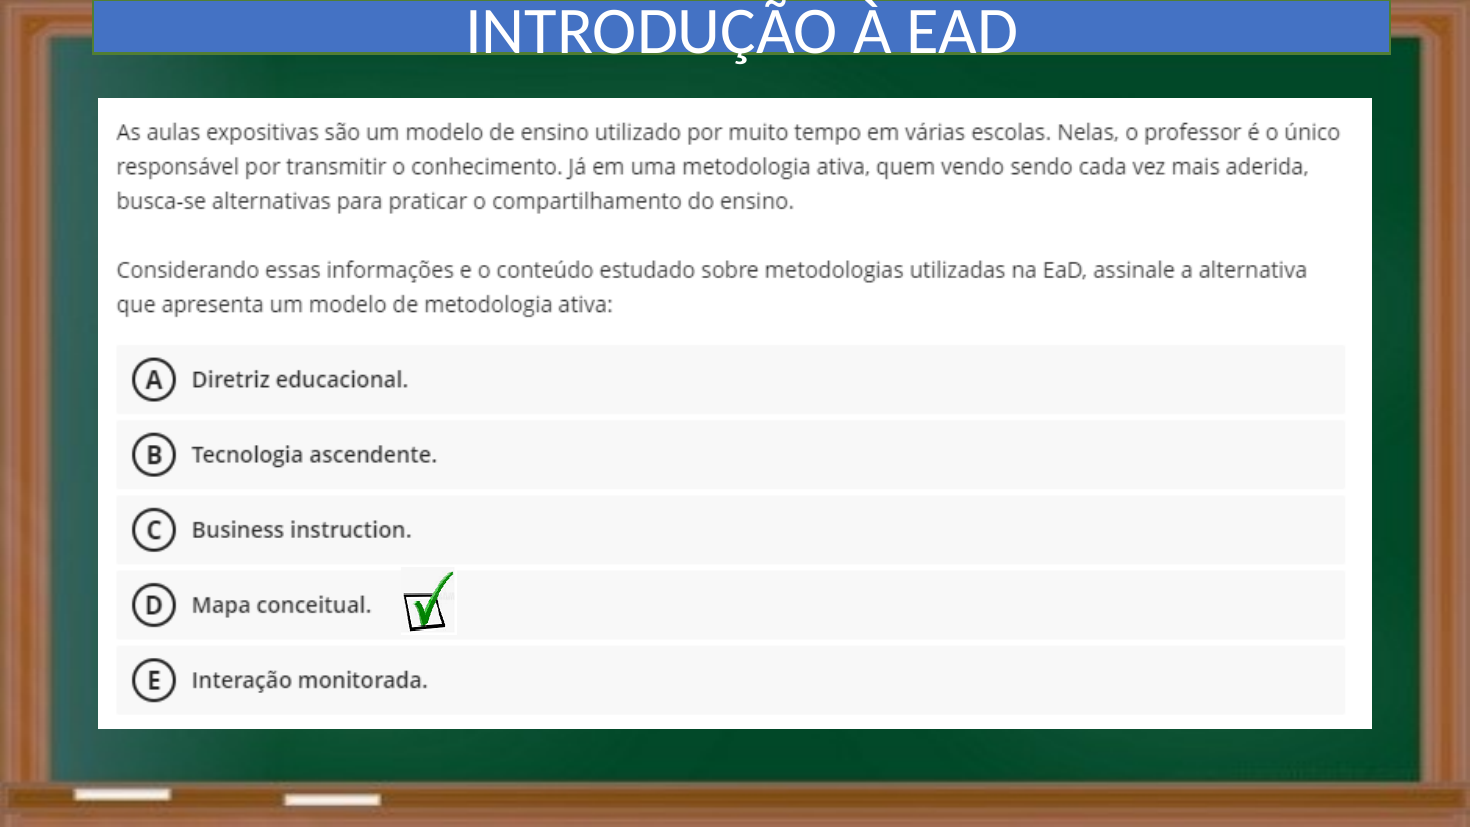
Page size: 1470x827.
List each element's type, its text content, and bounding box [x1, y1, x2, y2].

text_box INTRODUÇÃO À EAD [93, 0, 1391, 54]
picture [0, 0, 1470, 827]
